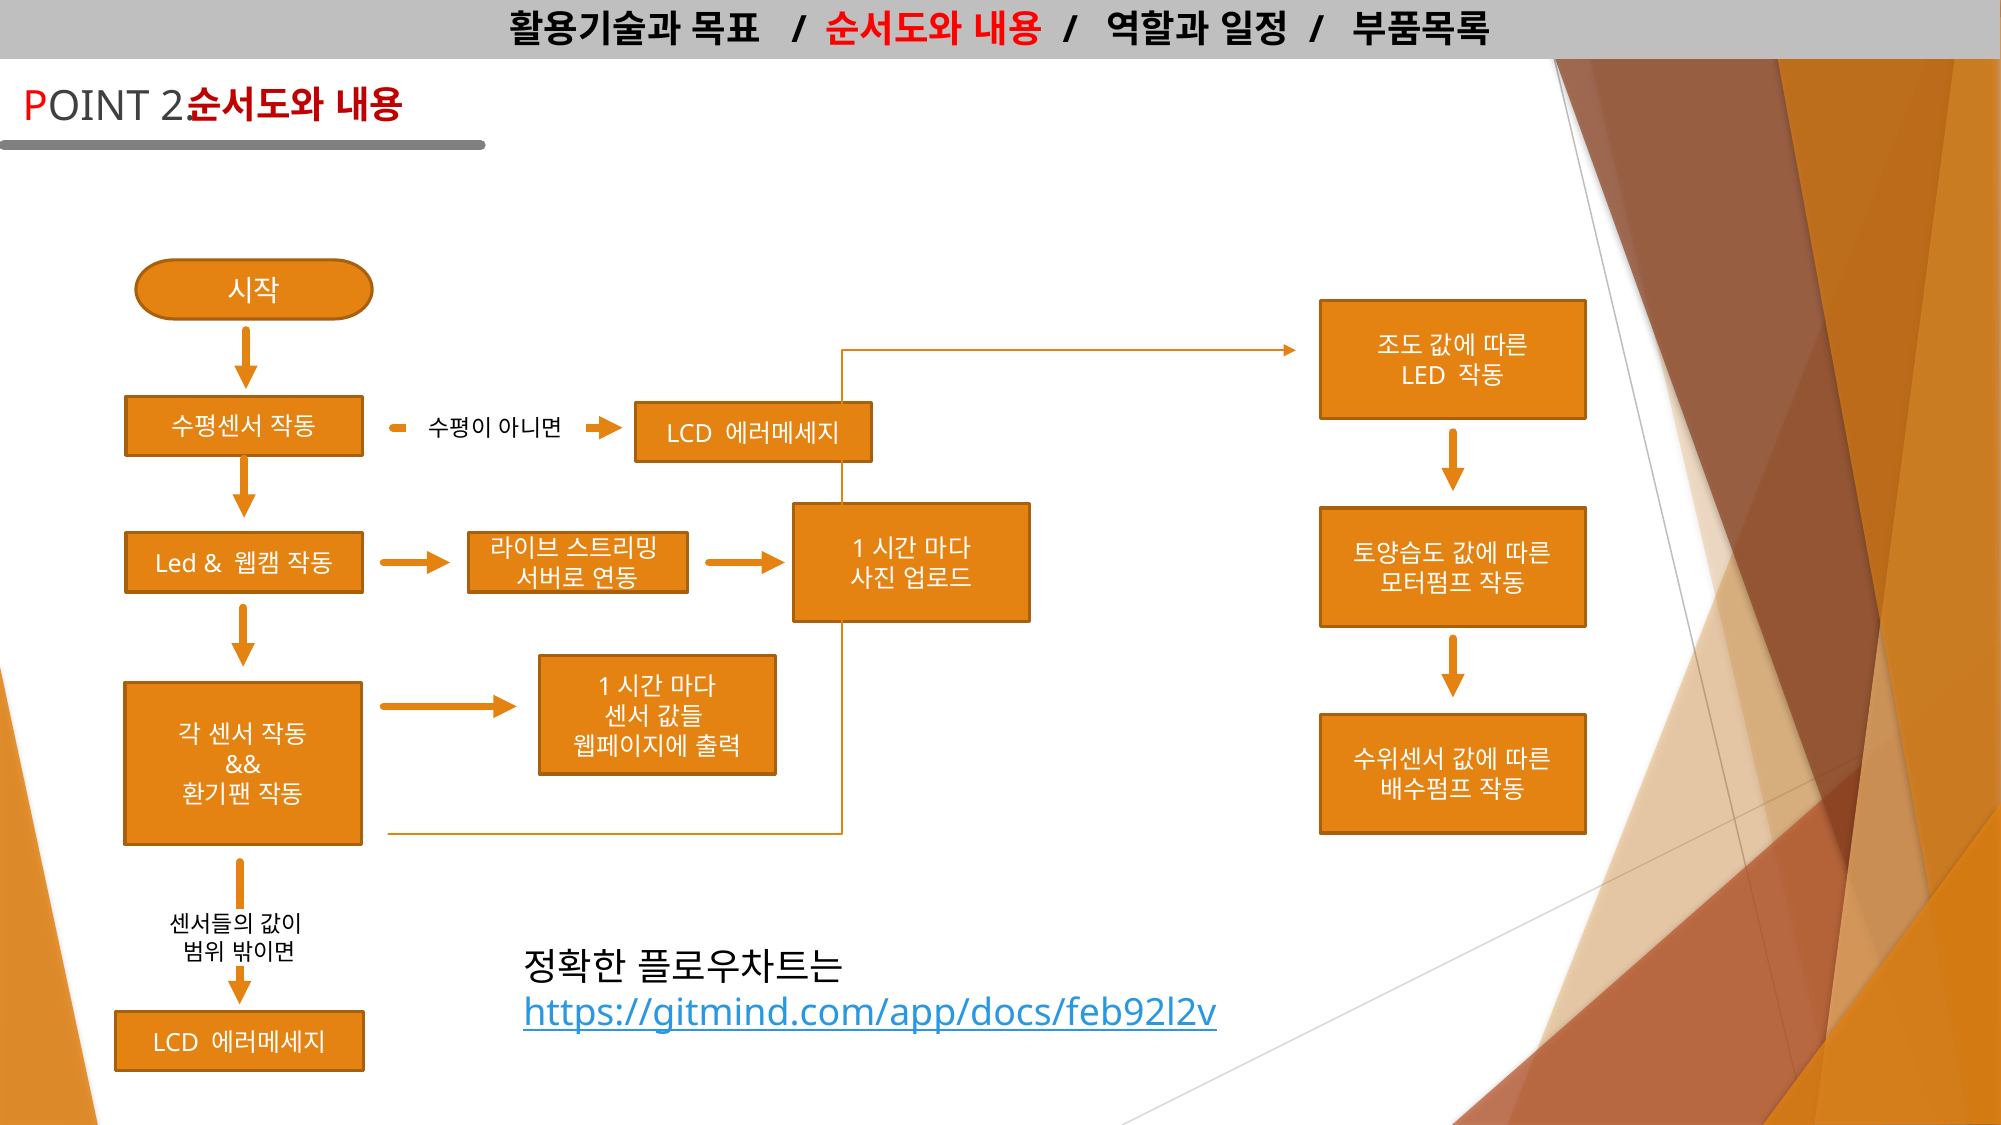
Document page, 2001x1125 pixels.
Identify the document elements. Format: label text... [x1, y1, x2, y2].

text_box 센서들의 값이 범위 밖이면 [246, 908, 341, 967]
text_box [387, 349, 1297, 835]
text_box 토양습도 값에 따른 모터펌프 작동 [1319, 506, 1587, 628]
text_box 각 센서 작동 && 환기팬 작동 [123, 681, 363, 846]
text_box LCD 에러메세지 [114, 1010, 365, 1072]
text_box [3, 70, 503, 146]
text_box 시작 [134, 258, 374, 321]
text_box 조도 값에 따른 LED 작동 [1319, 299, 1587, 420]
text_box 수위센서 값에 따른 배수펌프 작동 [1319, 713, 1587, 835]
text_box Led & 웹캠 작동 [124, 531, 364, 594]
text_box 활용기술과 목표 / 순서도와 내용 / 역할과 일정 / 부품목록 [0, 0, 2000, 61]
text_box 센서들의 값이 범위 밖이면 [138, 908, 234, 967]
text_box 수평센서 작동 [124, 395, 364, 457]
text_box 정확한 플로우차트는 https://gitmind.com/app/docs/feb92l2v [508, 935, 1358, 1047]
